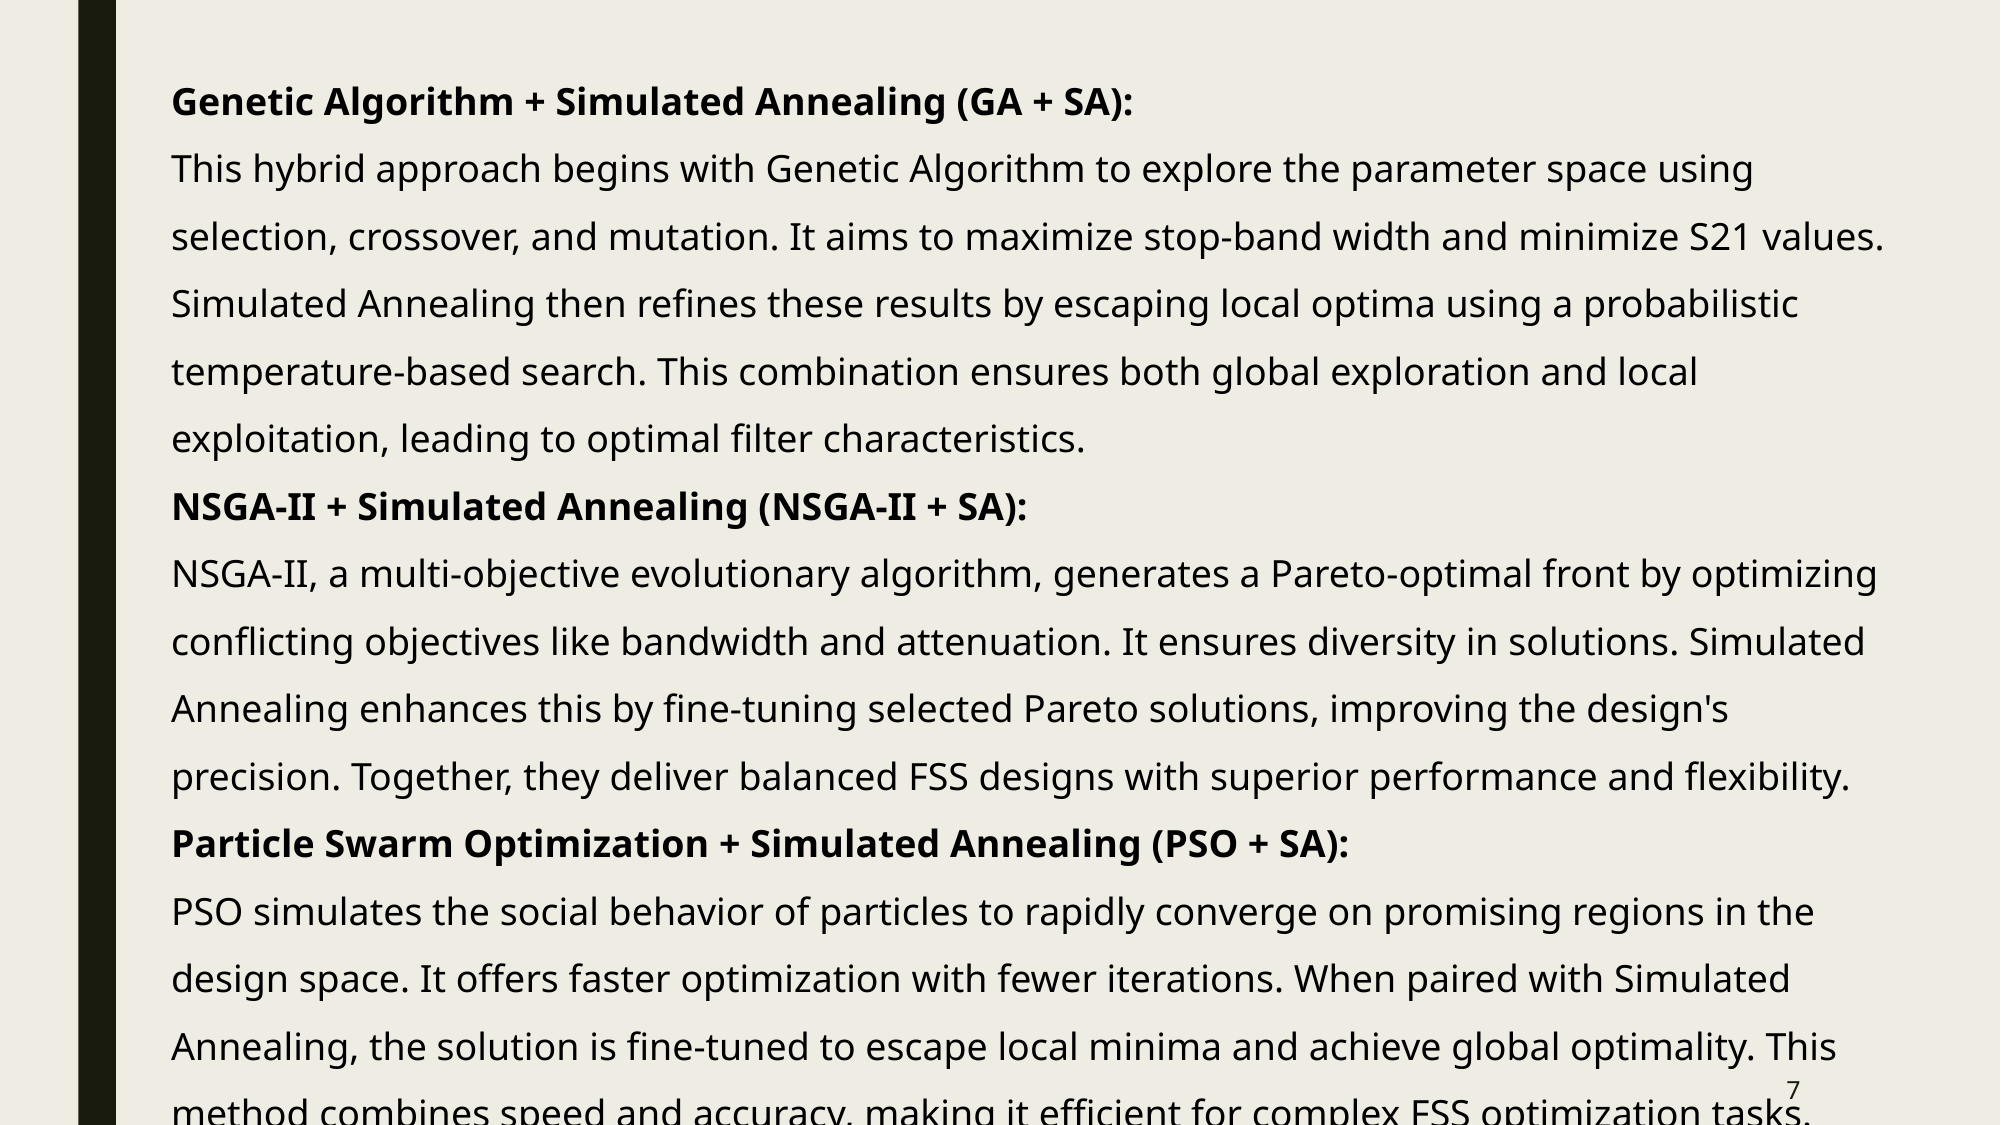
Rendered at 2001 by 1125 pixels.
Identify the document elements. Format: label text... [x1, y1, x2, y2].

text_box Genetic Algorithm + Simulated Annealing (GA + SA): This hybrid approach begins with Genetic Algorithm to explore the parameter space using selection, crossover, and mutation. It aims to maximize stop-band width and minimize S21 values. Simulated Annealing then refines these results by escaping local optima using a probabilistic temperature-based search. This combination ensures both global exploration and local exploitation, leading to optimal filter characteristics. NSGA-II + Simulated Annealing (NSGA-II + SA): NSGA-II, a multi-objective evolutionary algorithm, generates a Pareto-optimal front by optimizing conflicting objectives like bandwidth and attenuation. It ensures diversity in solutions. Simulated Annealing enhances this by fine-tuning selected Pareto solutions, improving the design's precision. Together, they deliver balanced FSS designs with superior performance and flexibility. Particle Swarm Optimization + Simulated Annealing (PSO + SA): PSO simulates the social behavior of particles to rapidly converge on promising regions in the design space. It offers faster optimization with fewer iterations. When paired with Simulated Annealing, the solution is fine-tuned to escape local minima and achieve global optimality. This method combines speed and accuracy, making it efficient for complex FSS optimization tasks. [156, 47, 1925, 1125]
